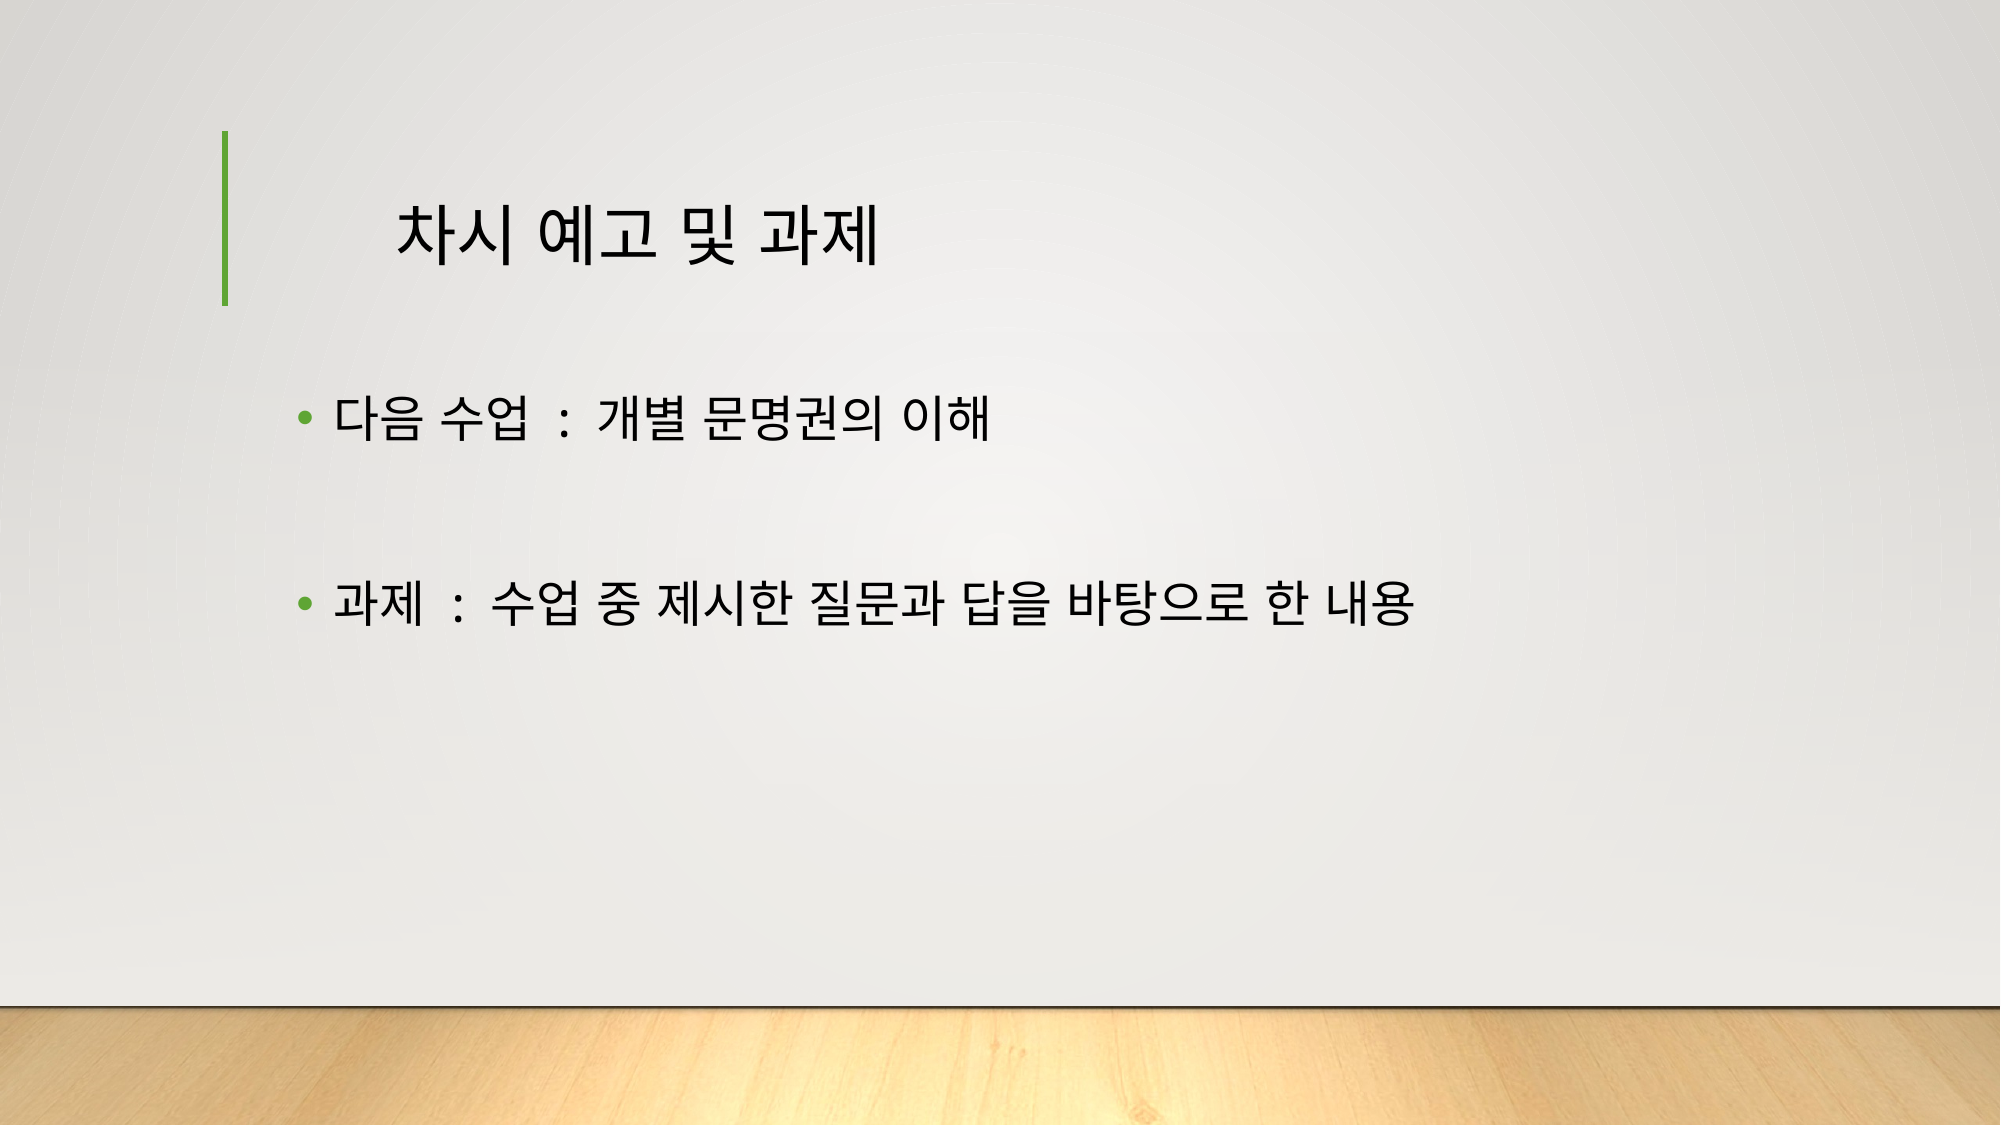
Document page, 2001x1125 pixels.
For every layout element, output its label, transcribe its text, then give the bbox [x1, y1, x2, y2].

title 차시 예고 및 과제 [380, 144, 1267, 283]
picture [0, 1006, 2000, 1125]
list 다음 수업 : 개별 문명권의 이해 과제 : 수업 중 제시한 질문과 답을 바탕으로 한 내용 [281, 367, 1802, 934]
